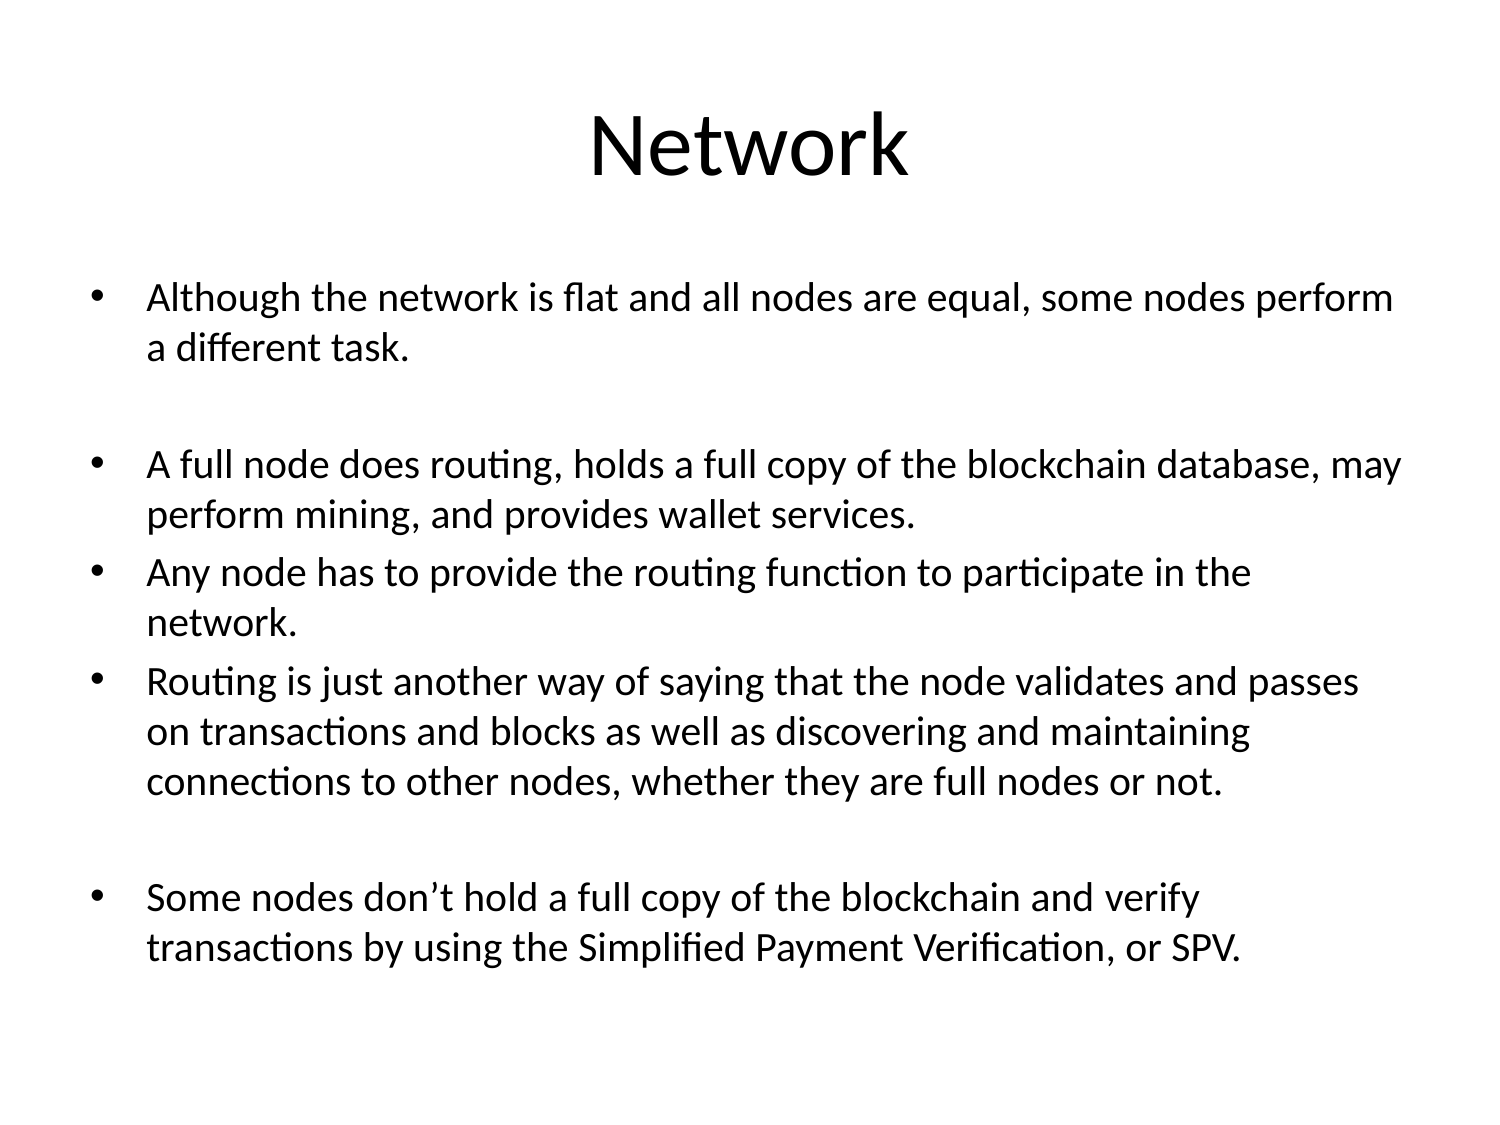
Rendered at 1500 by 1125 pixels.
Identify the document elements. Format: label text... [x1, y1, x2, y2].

title Network [75, 45, 1425, 233]
list Although the network is flat and all nodes are equal, some nodes perform a different task. A full node does routing, holds a full copy of the blockchain database, may perform mining, and provides wallet services. Any node has to provide the routing function to participate in the network. Routing is just another way of saying that the node validates and passes on transactions and blocks as well as discovering and maintaining connections to other nodes, whether they are full nodes or not. Some nodes don’t hold a full copy of the blockchain and verify transactions by using the Simplified Payment Verification, or SPV. [75, 262, 1425, 1005]
